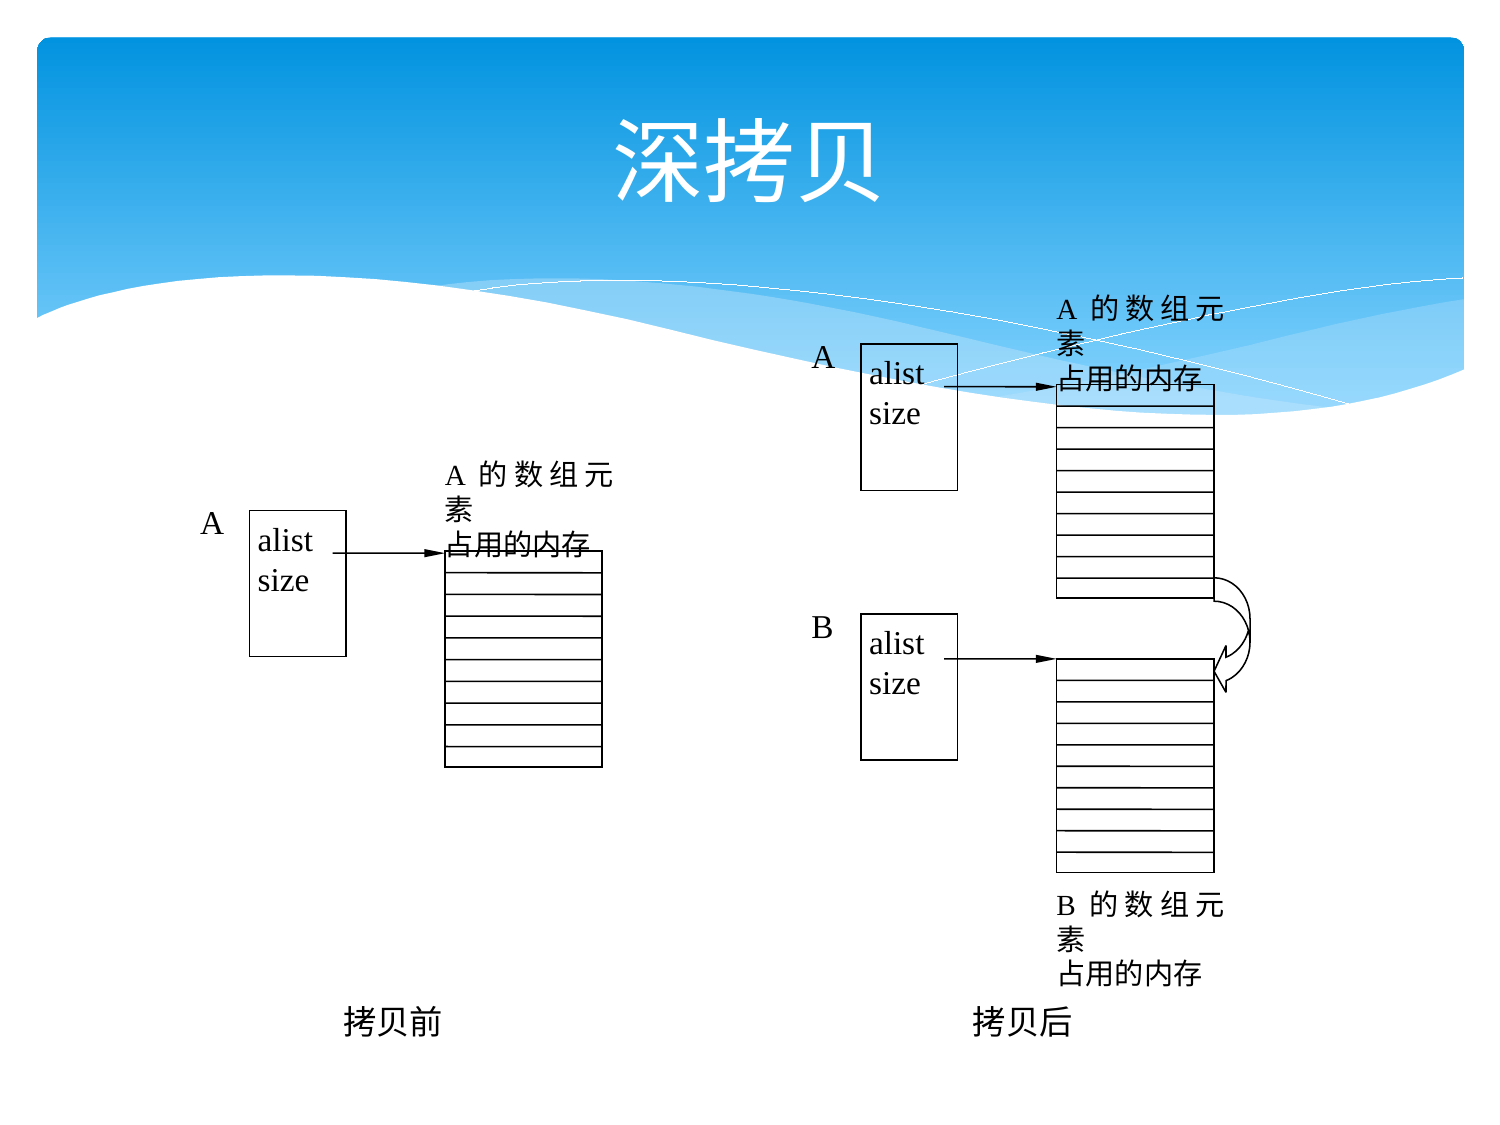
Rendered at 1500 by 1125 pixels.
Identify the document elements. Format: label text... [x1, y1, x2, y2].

title 深拷贝 [75, 55, 1425, 261]
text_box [199, 289, 1251, 1051]
